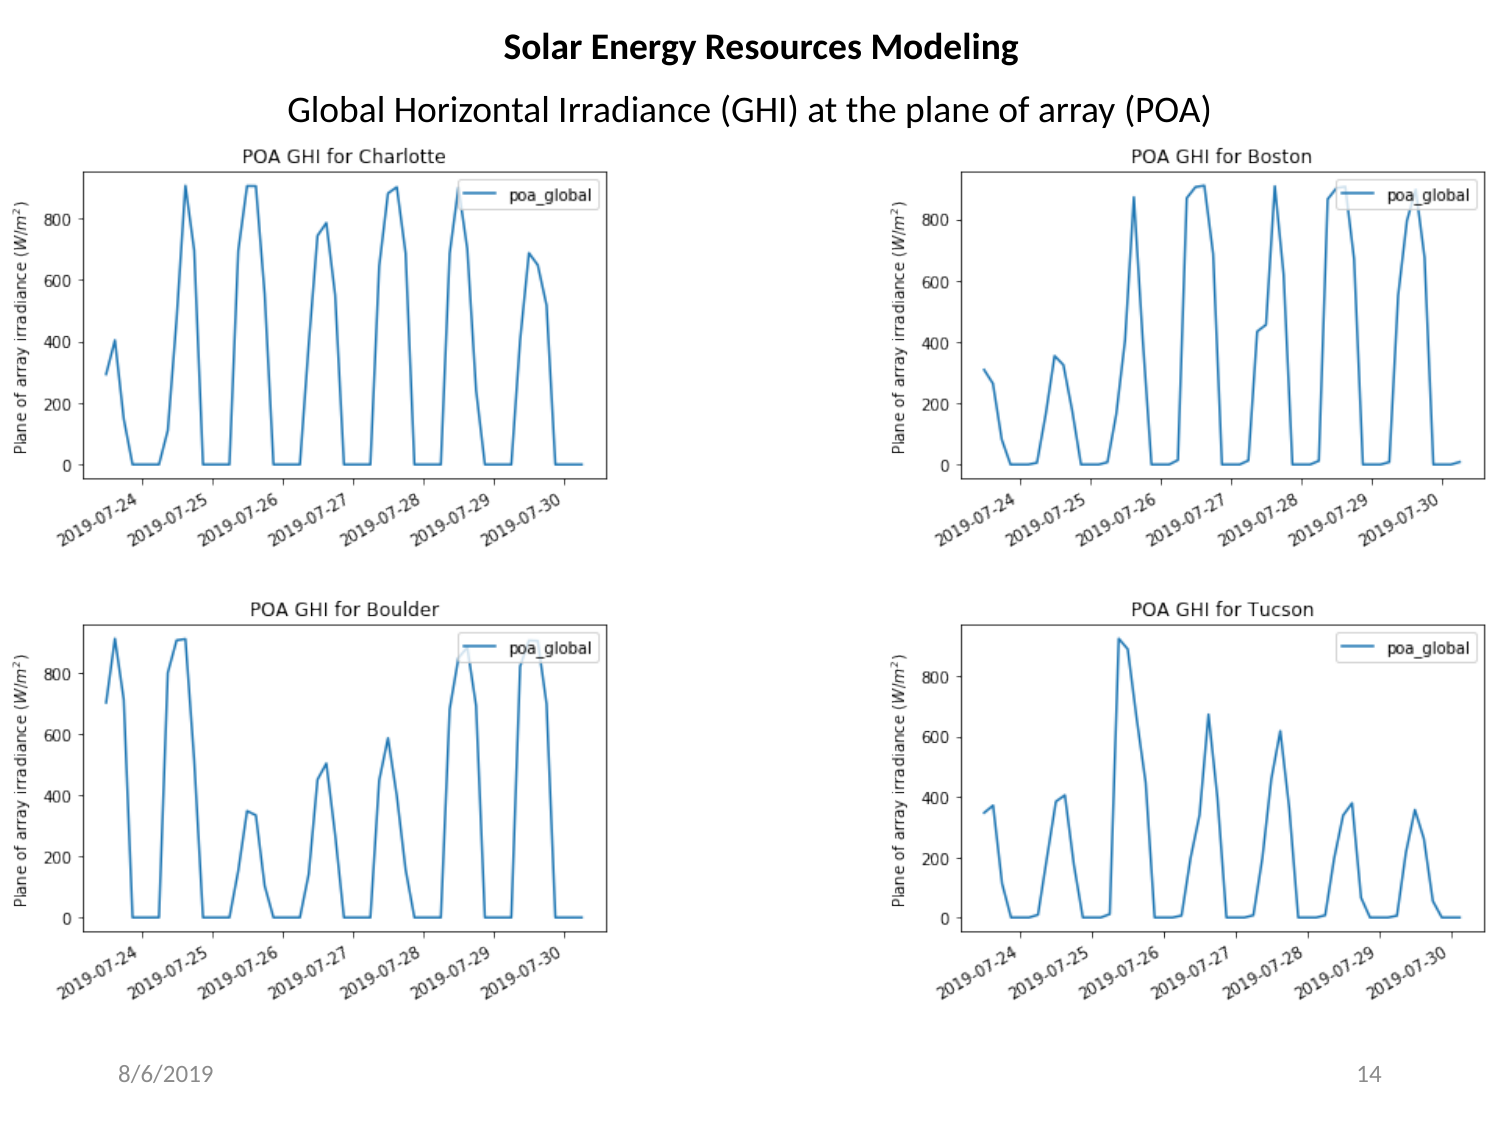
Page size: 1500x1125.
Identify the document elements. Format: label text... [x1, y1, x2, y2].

text_box Solar Energy Resources Modeling [488, 14, 1035, 75]
picture [878, 590, 1500, 1013]
slide_number 14 [1059, 1042, 1397, 1103]
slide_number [103, 1042, 441, 1103]
picture [0, 590, 622, 1013]
picture [878, 137, 1500, 560]
text_box Global Horizontal Irradiance (GHI) at the plane of array (POA) [265, 77, 1234, 137]
picture [0, 137, 622, 560]
